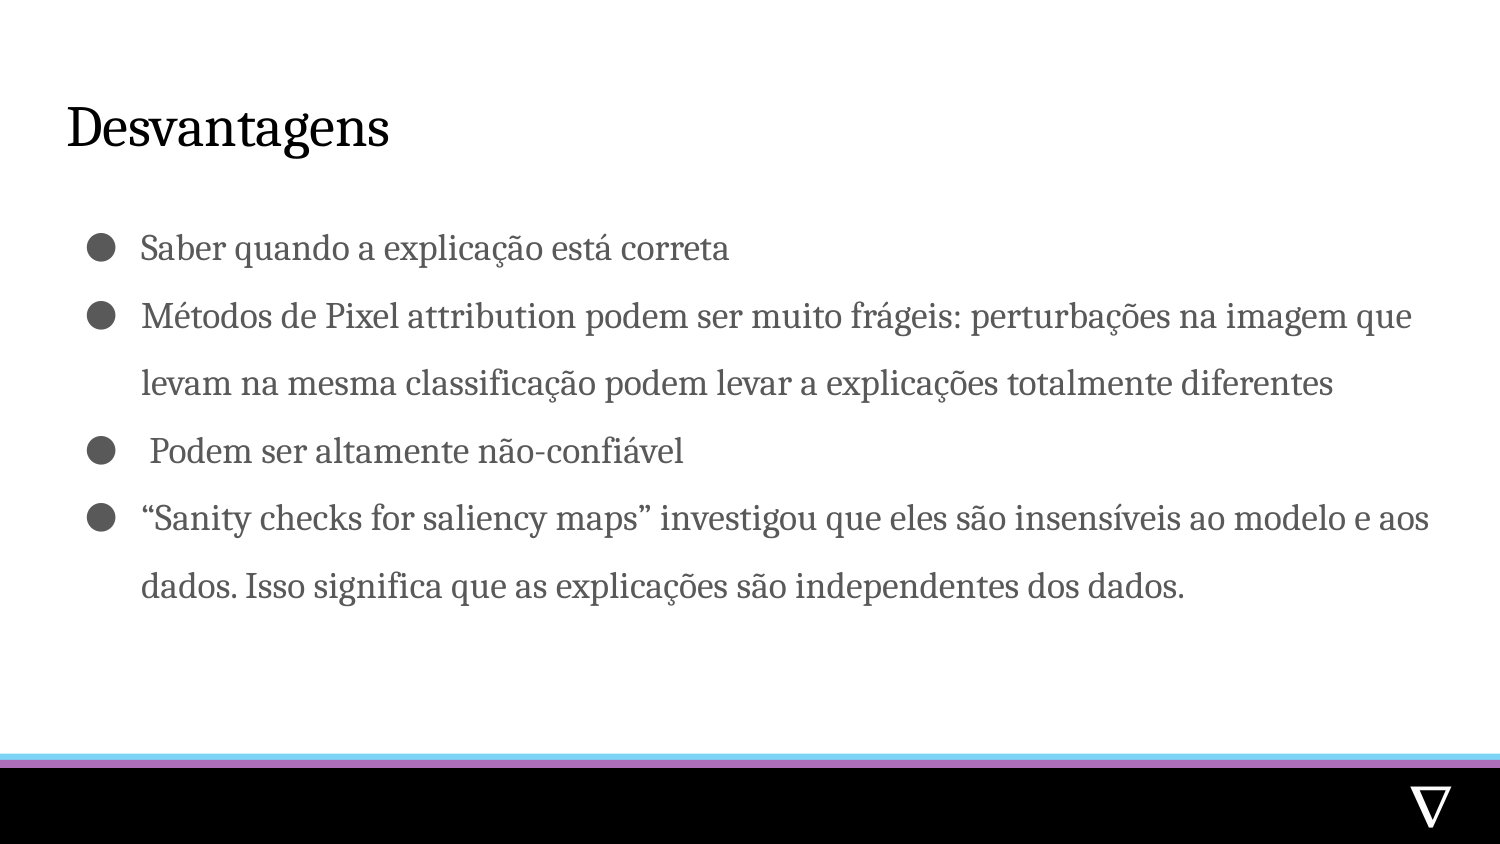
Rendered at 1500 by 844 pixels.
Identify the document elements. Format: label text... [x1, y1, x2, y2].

picture [1405, 781, 1455, 831]
list Saber quando a explicação está correta Métodos de Pixel attribution podem ser muito frágeis: perturbações na imagem que levam na mesma classificação podem levar a explicações totalmente diferentes Podem ser altamente não-confiável “Sanity checks for saliency maps” investigou que eles são insensíveis ao modelo e aos dados. Isso significa que as explicações são independentes dos dados. [51, 185, 1449, 747]
title Desvantagens [51, 72, 1449, 167]
